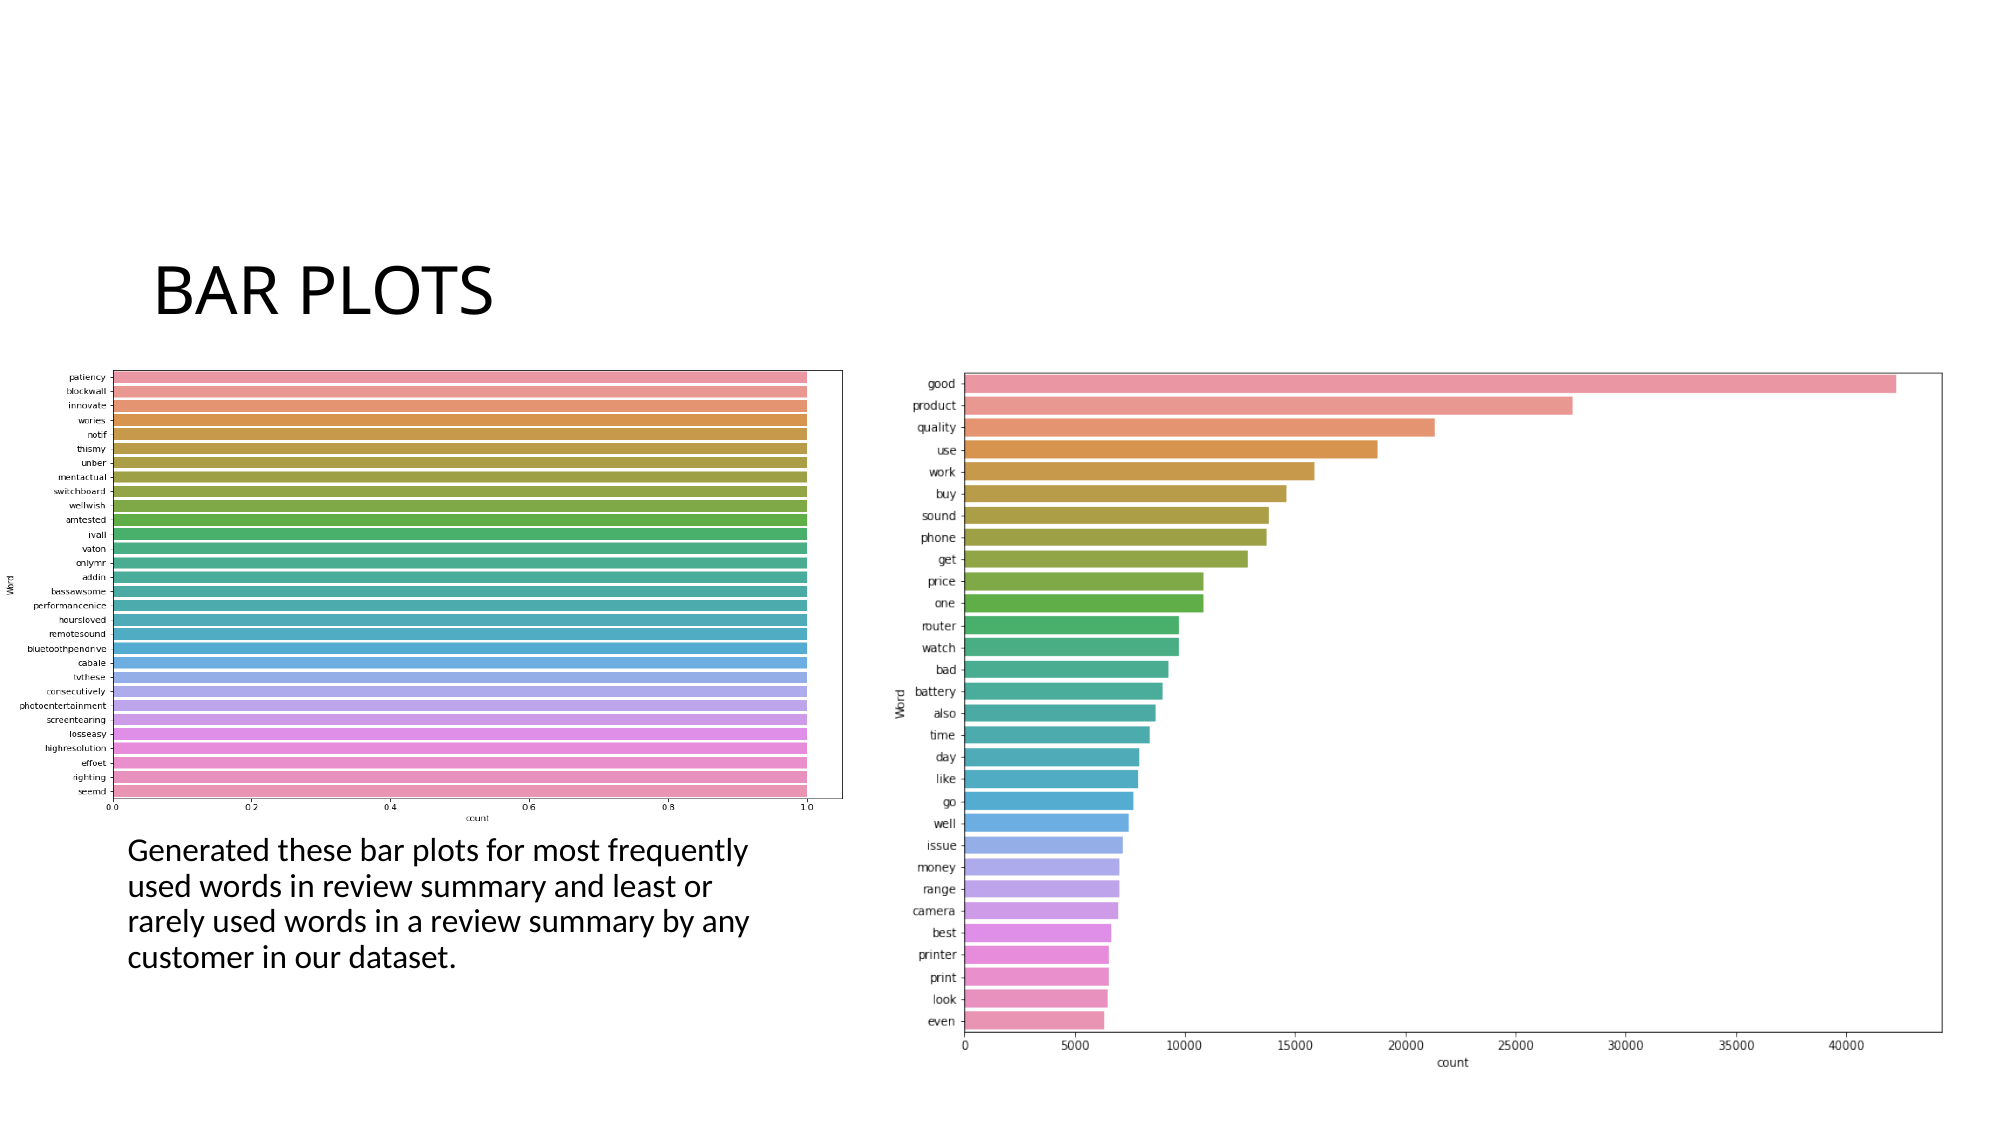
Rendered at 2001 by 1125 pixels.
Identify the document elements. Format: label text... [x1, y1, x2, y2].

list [887, 364, 1950, 1078]
title BAR PLOTS [137, 136, 813, 337]
picture [0, 364, 847, 828]
list Generated these bar plots for most frequently used words in review summary and least or rarely used words in a review summary by any customer in our dataset. [112, 828, 788, 1021]
